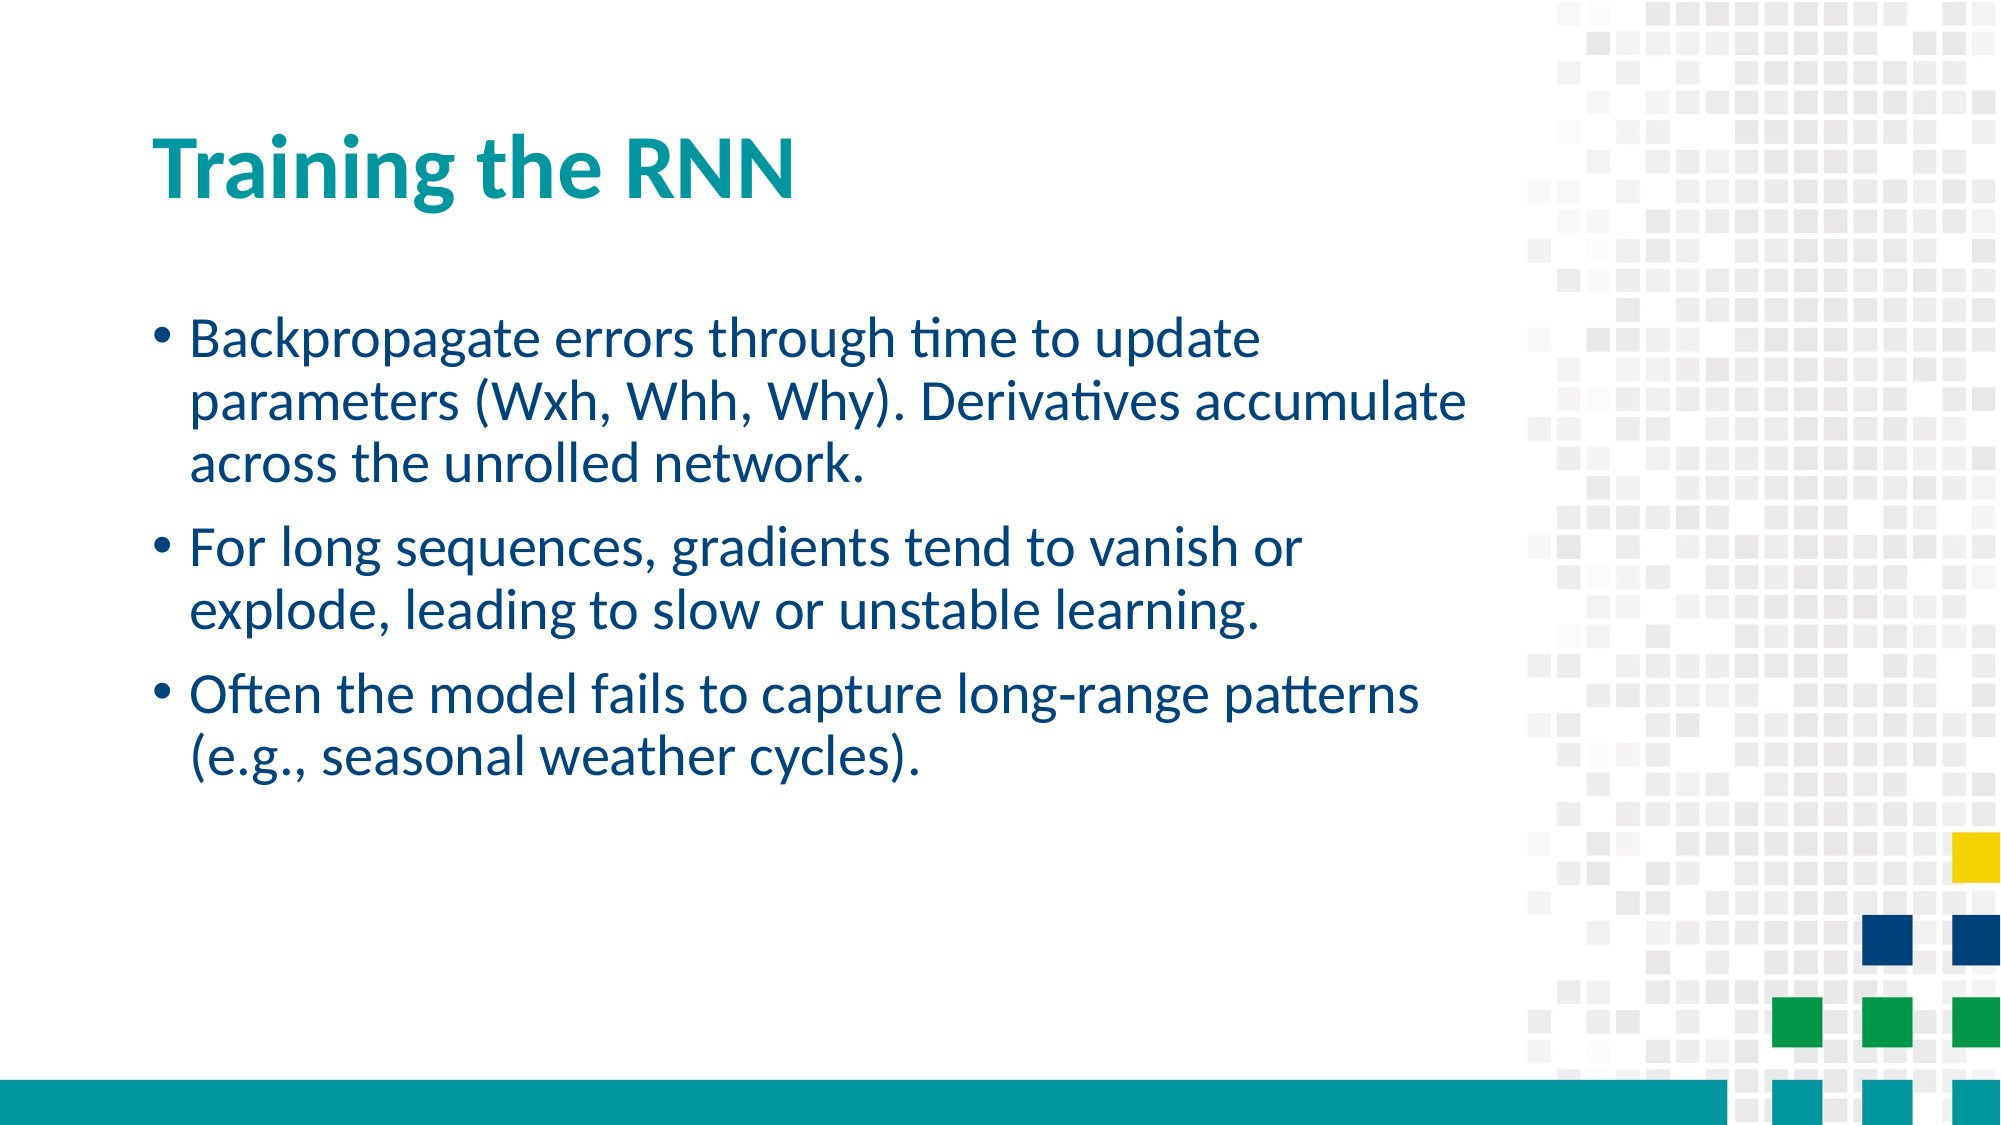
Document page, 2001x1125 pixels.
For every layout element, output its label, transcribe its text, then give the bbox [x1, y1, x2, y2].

picture [0, 0, 2001, 1125]
list Backpropagate errors through time to update parameters (Wxh, Whh, Why). Derivatives accumulate across the unrolled network. For long sequences, gradients tend to vanish or explode, leading to slow or unstable learning. Often the model fails to capture long‑range patterns (e.g., seasonal weather cycles). [137, 299, 1507, 981]
title Training the RNN [137, 59, 1863, 278]
